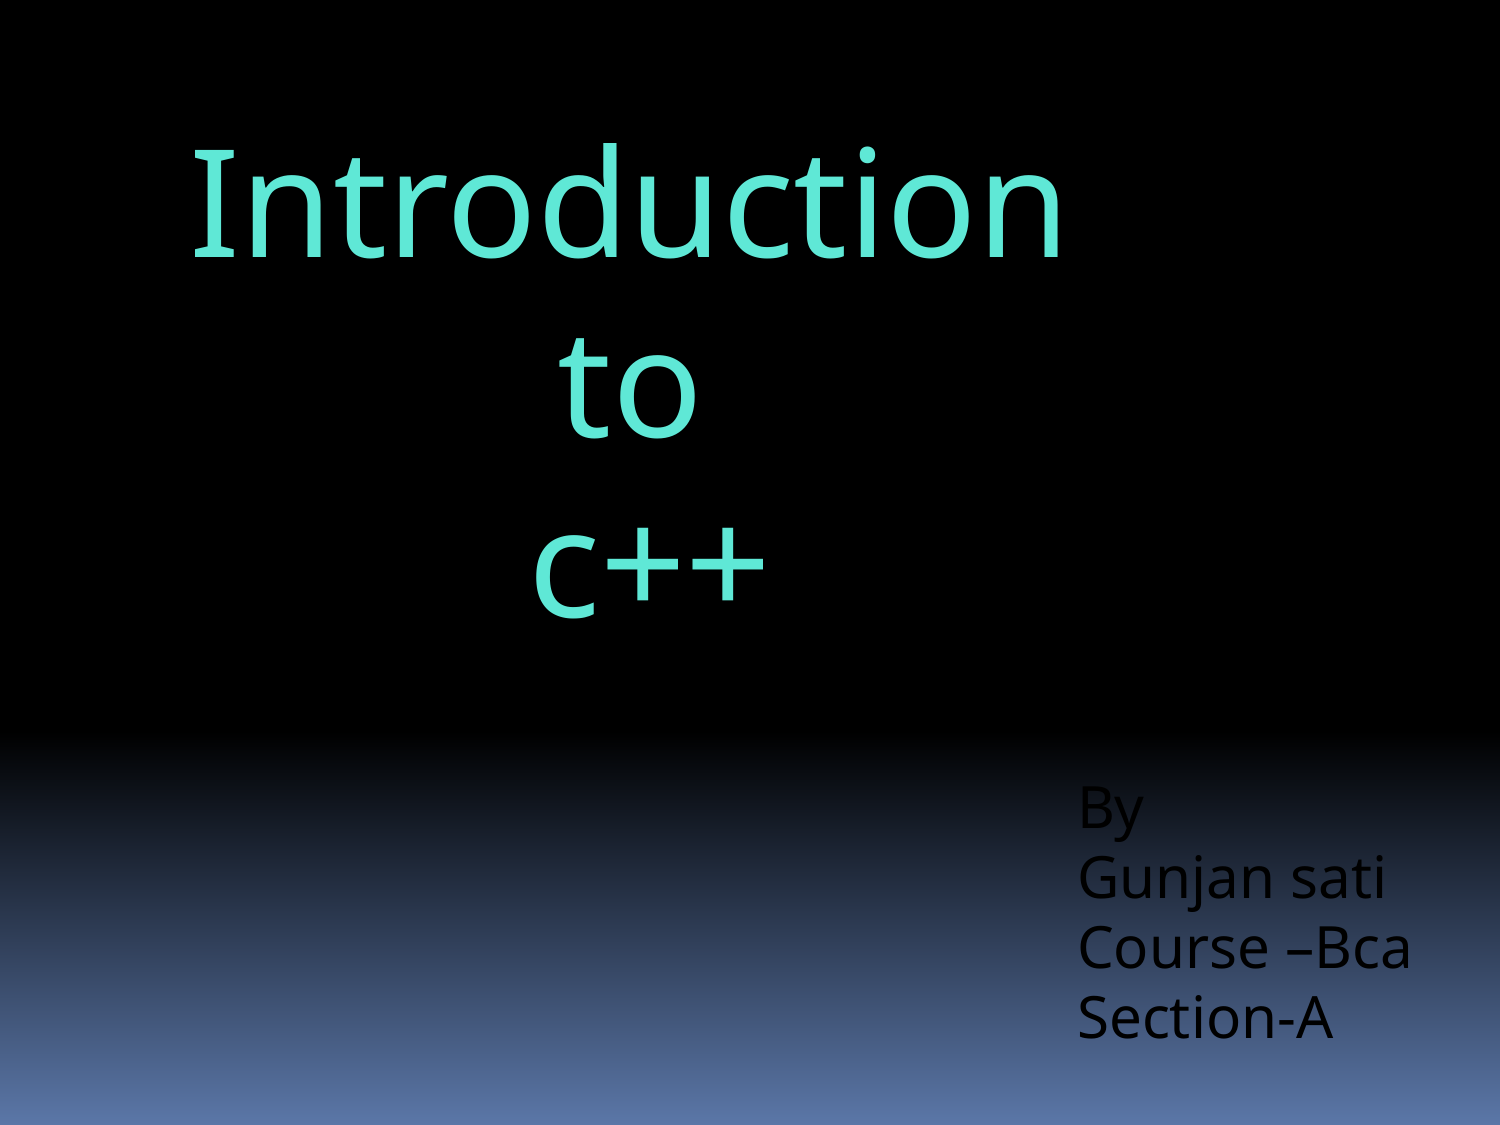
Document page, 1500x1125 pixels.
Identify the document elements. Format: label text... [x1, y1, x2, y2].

text_box By Gunjan sati Course –Bca Section-A [1062, 762, 1450, 1058]
text_box Introduction to c++ [75, 99, 1225, 655]
